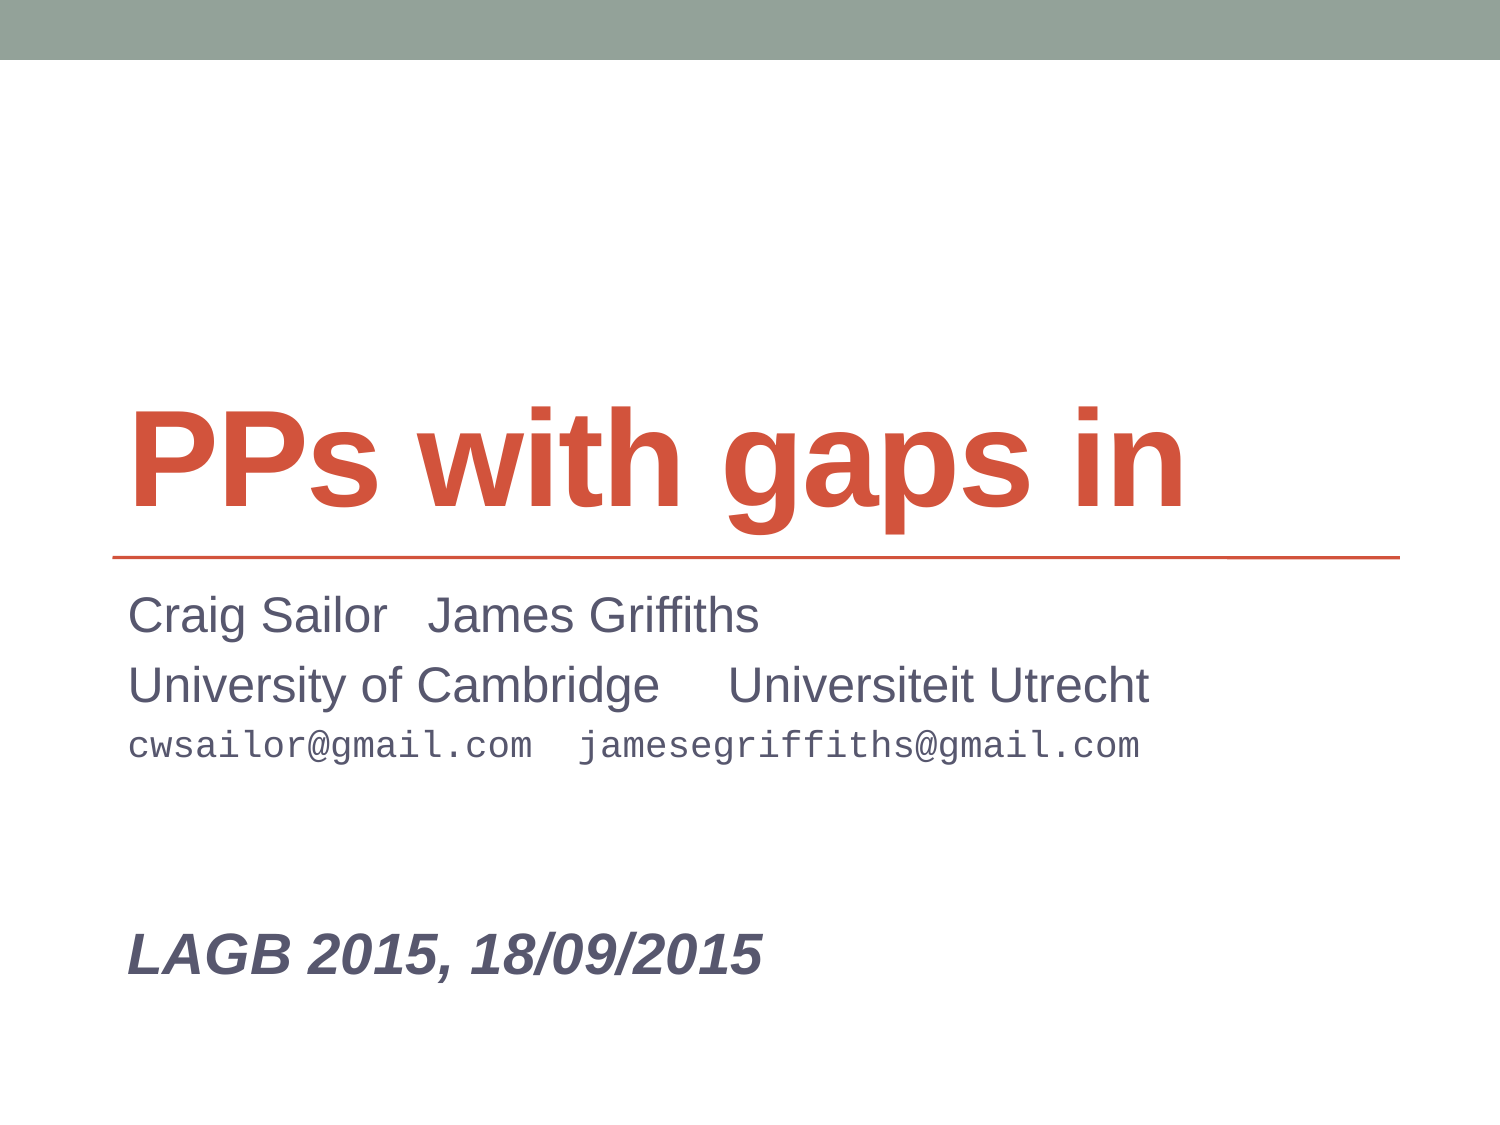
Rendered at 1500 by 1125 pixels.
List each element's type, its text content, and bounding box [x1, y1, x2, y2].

title PPs with gaps in [112, 224, 1400, 542]
subtitle Craig Sailor James Griffiths University of Cambridge Universiteit Utrecht cwsailor@gmail.com jamesegriffiths@gmail.com LAGB 2015, 18/09/2015 [112, 575, 1400, 1000]
